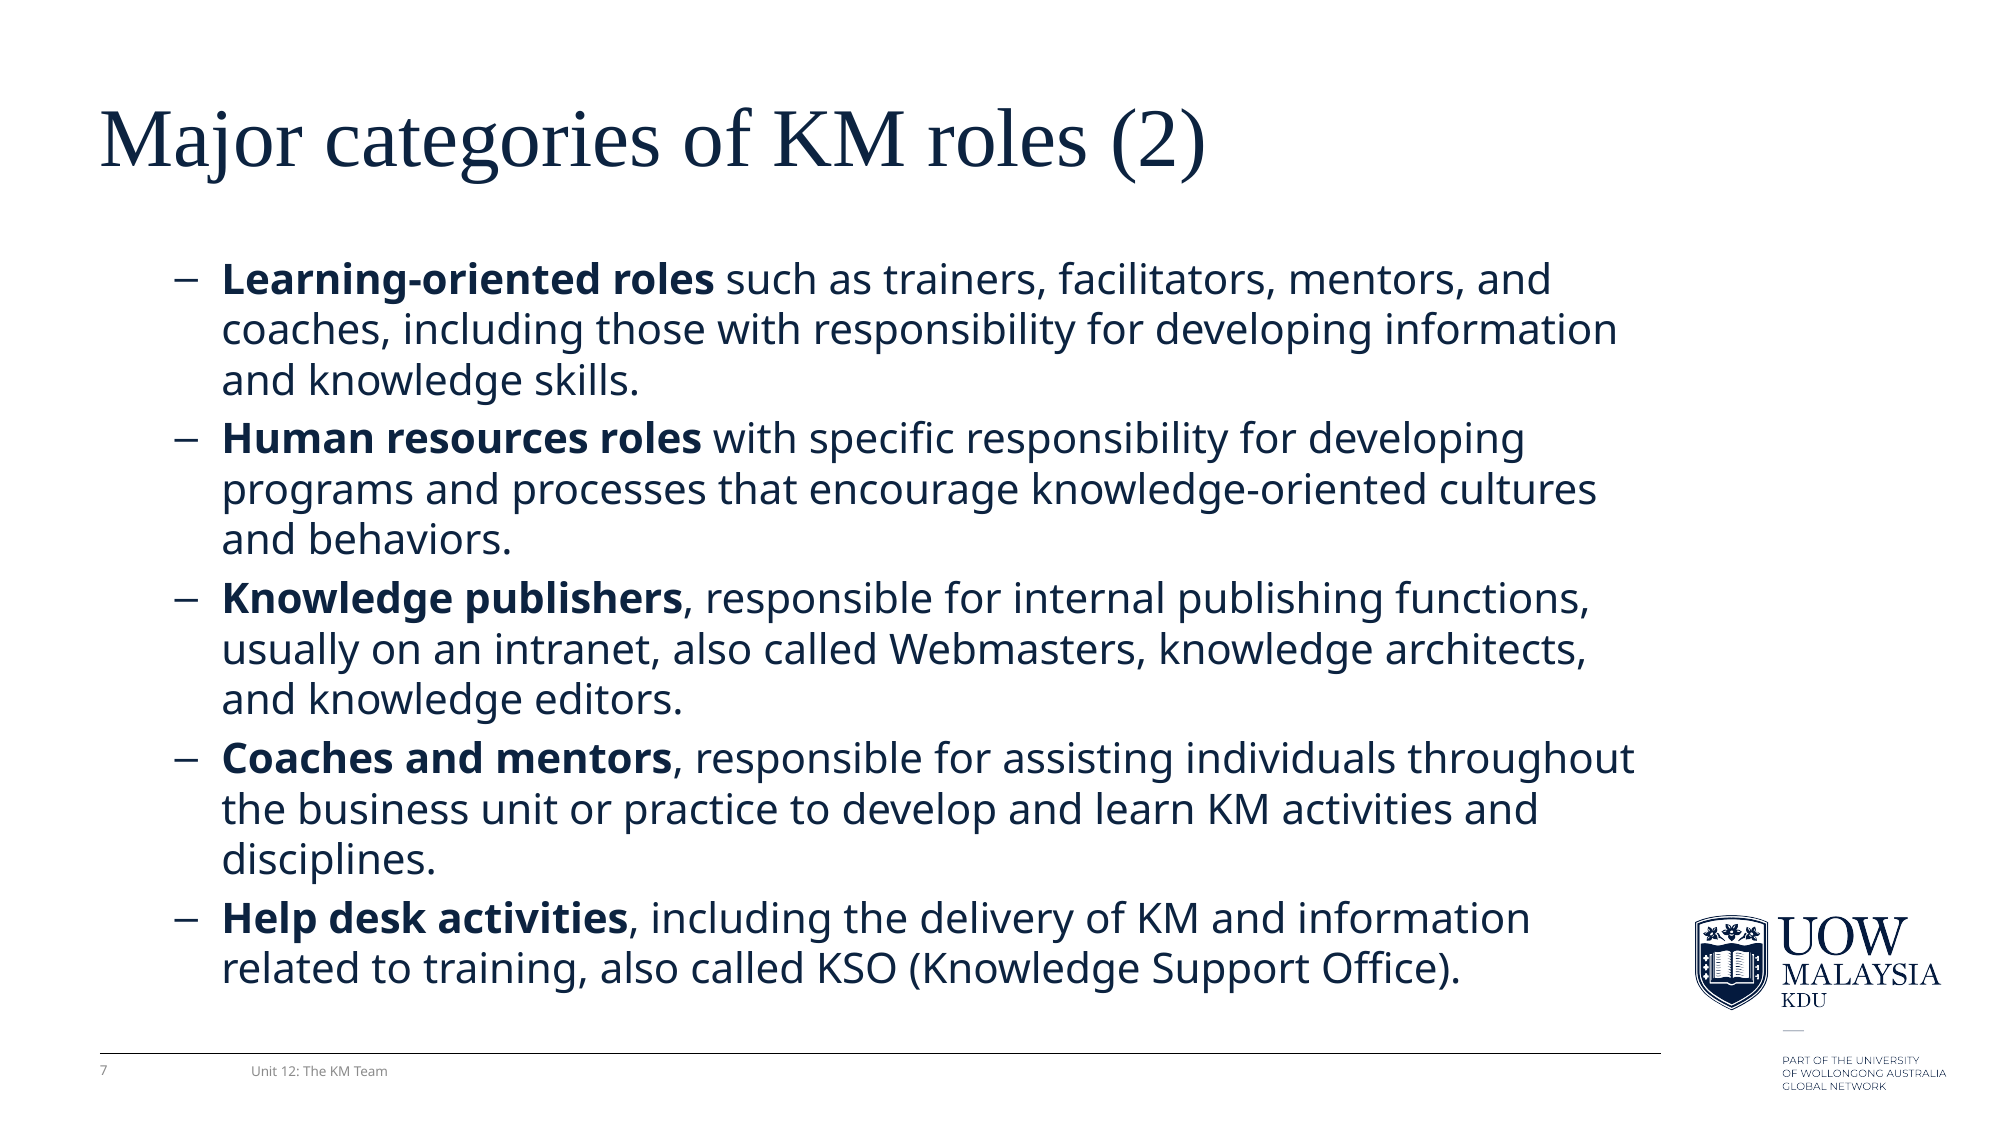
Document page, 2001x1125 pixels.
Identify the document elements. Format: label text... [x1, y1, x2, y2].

title Major categories of KM roles (2) [99, 67, 1661, 207]
picture [1695, 915, 1947, 1091]
list Learning-oriented roles such as trainers, facilitators, mentors, and coaches, including those with responsibility for developing information and knowledge skills. Human resources roles with speciﬁc responsibility for developing programs and processes that encourage knowledge-oriented cultures and behaviors. Knowledge publishers, responsible for internal publishing functions, usually on an intranet, also called Webmasters, knowledge architects, and knowledge editors. Coaches and mentors, responsible for assisting individuals throughout the business unit or practice to develop and learn KM activities and disciplines. Help desk activities, including the delivery of KM and information related to training, also called KSO (Knowledge Support Ofﬁce). [99, 251, 1661, 1004]
footer Unit 12: The KM Team [250, 1059, 885, 1091]
slide_number 7 [99, 1059, 180, 1091]
